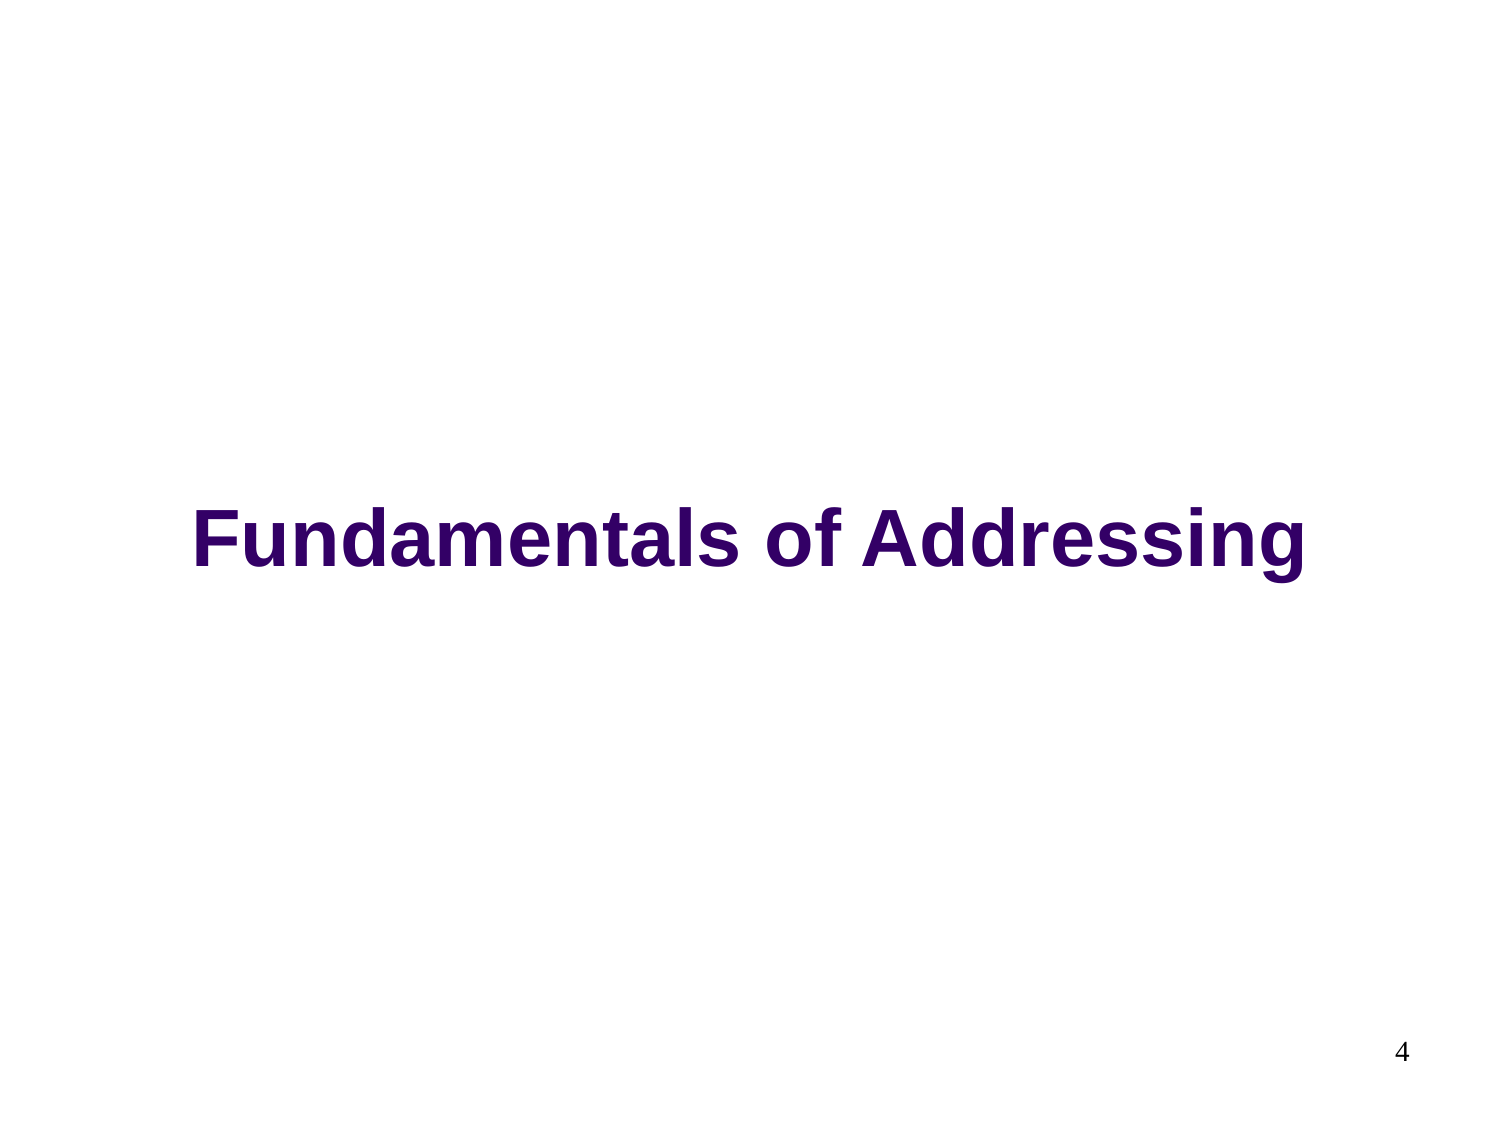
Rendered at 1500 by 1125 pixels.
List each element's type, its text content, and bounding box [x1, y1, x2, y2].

title Fundamentals of Addressing [112, 349, 1388, 591]
slide_number 4 [1074, 1024, 1426, 1101]
